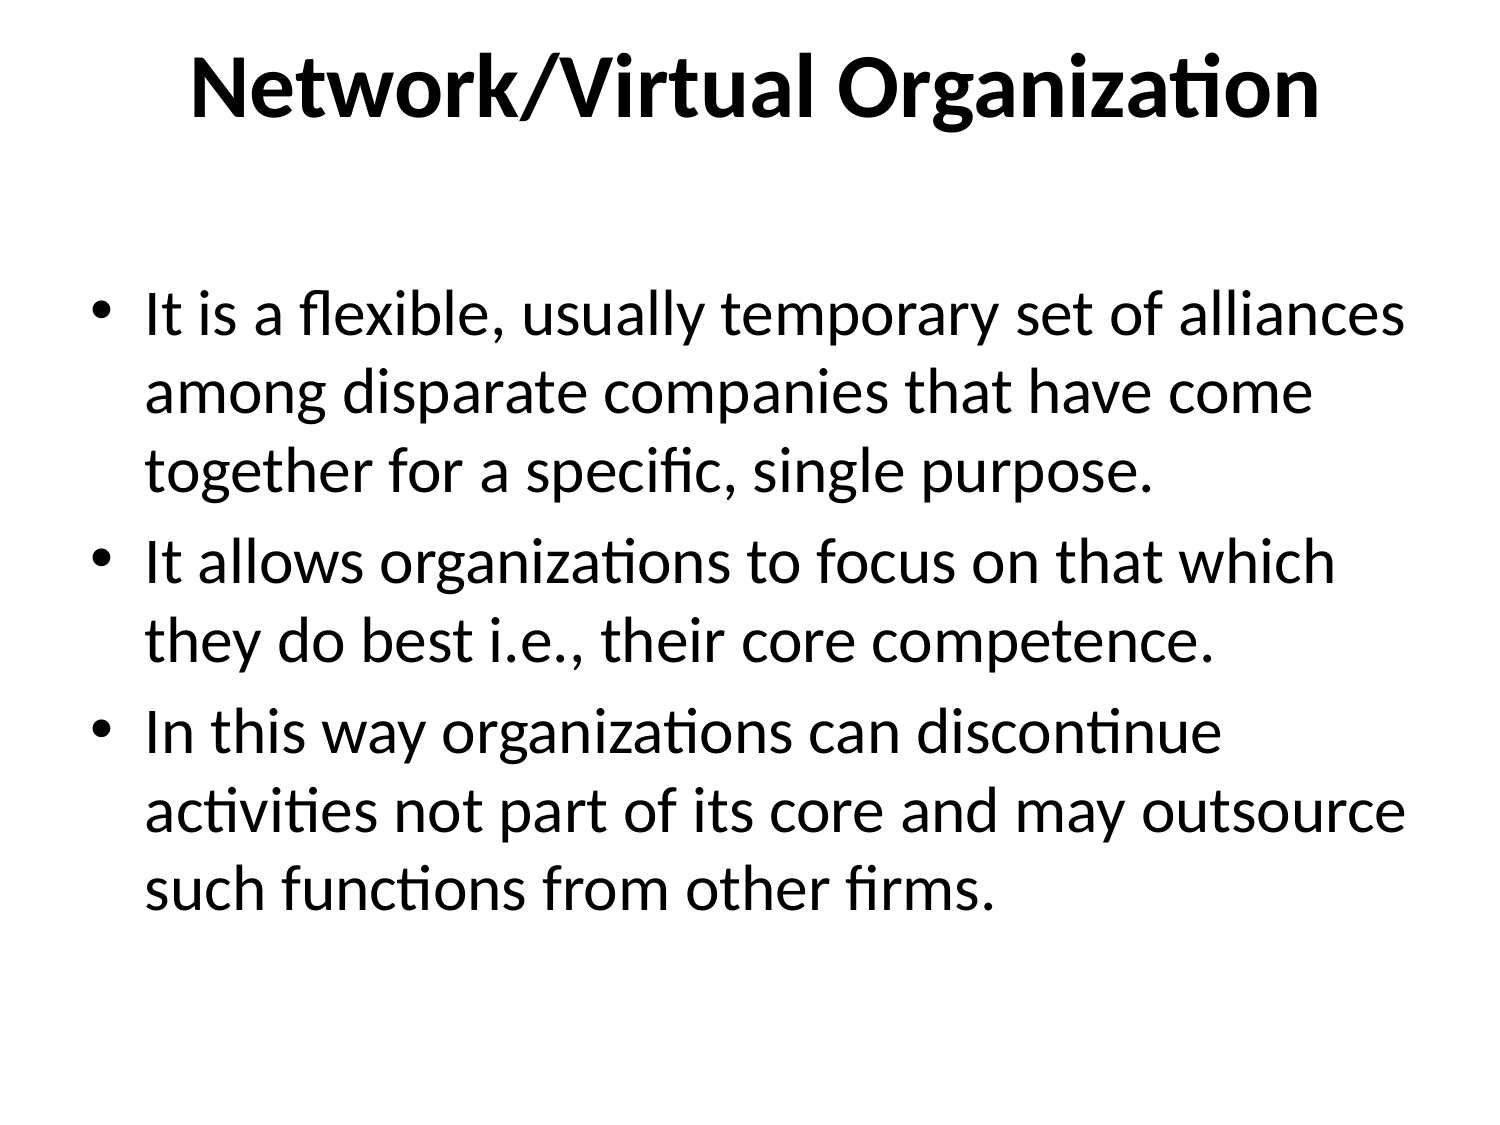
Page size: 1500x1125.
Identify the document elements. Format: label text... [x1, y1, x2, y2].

title Network/Virtual Organization [87, 0, 1425, 163]
list It is a flexible, usually temporary set of alliances among disparate companies that have come together for a specific, single purpose. It allows organizations to focus on that which they do best i.e., their core competence. In this way organizations can discontinue activities not part of its core and may outsource such functions from other firms. [75, 262, 1425, 1005]
